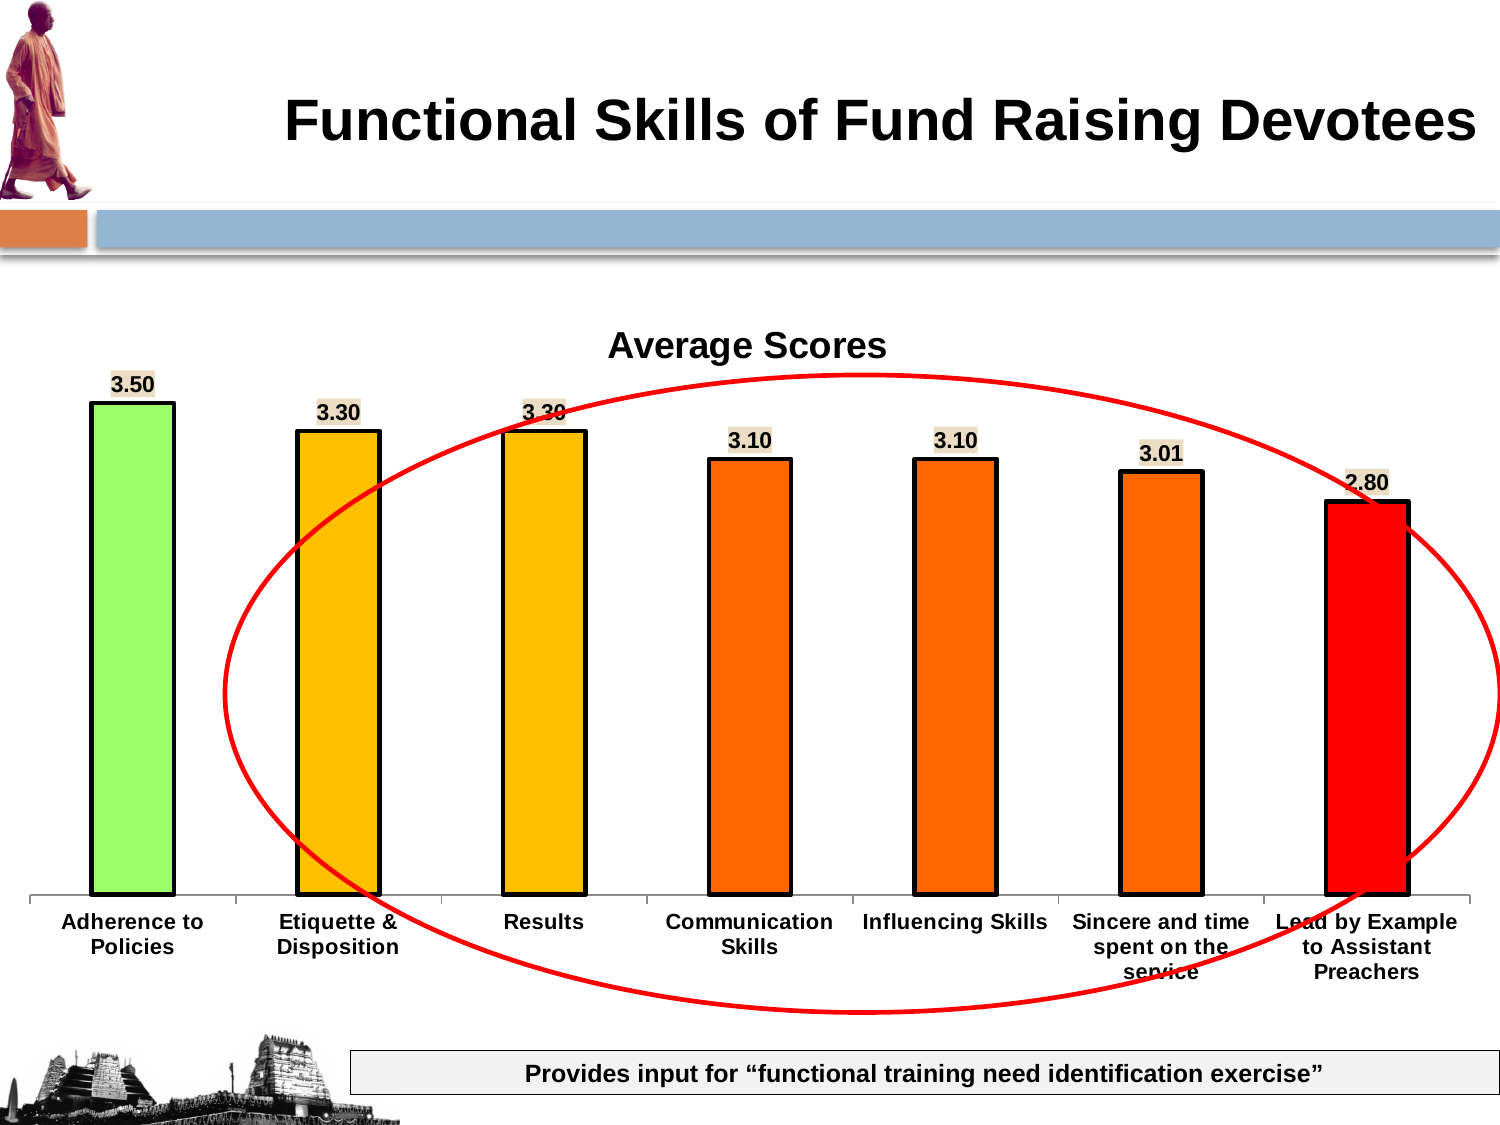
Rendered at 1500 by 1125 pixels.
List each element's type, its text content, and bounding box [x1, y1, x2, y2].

text_box Functional Skills of Fund Raising Devotees [269, 75, 1495, 160]
chart [0, 228, 1500, 1001]
picture [0, 0, 100, 200]
text_box Provides input for “functional training need identification exercise” [350, 1050, 1500, 1095]
text_box [749, 1009, 976, 1015]
